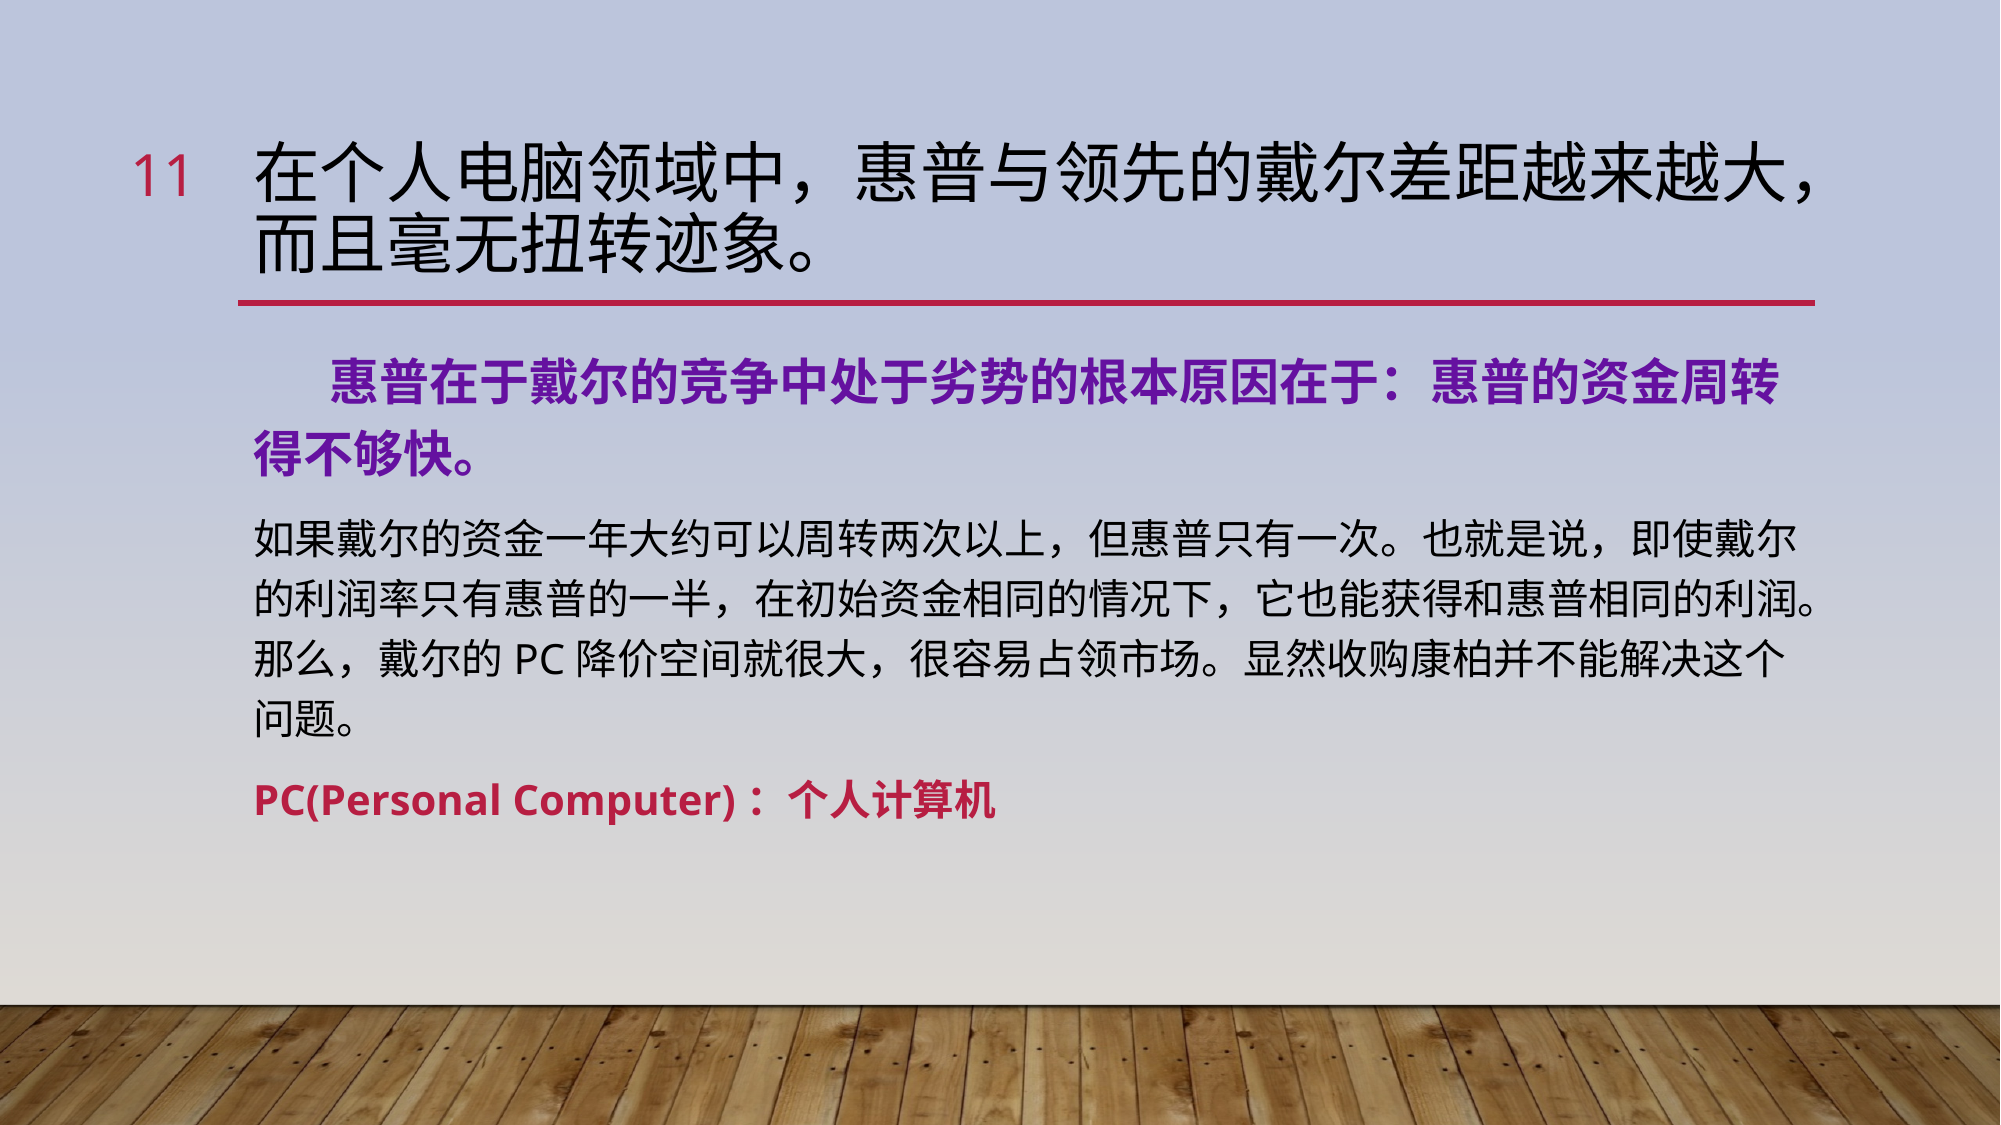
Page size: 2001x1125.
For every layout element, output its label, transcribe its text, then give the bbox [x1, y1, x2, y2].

list 惠普在于戴尔的竞争中处于劣势的根本原因在于：惠普的资金周转得不够快。 如果戴尔的资金一年大约可以周转两次以上，但惠普只有一次。也就是说，即使戴尔的利润率只有惠普的一半，在初始资金相同的情况下，它也能获得和惠普相同的利润。那么，戴尔的PC降价空间就很大，很容易占领市场。显然收购康柏并不能解决这个问题。 PC(Personal Computer)：个人计算机 [238, 330, 1814, 897]
slide_number 11 [78, 131, 212, 214]
title 在个人电脑领域中，惠普与领先的戴尔差距越来越大，而且毫无扭转迹象。 [238, 131, 1814, 305]
picture [0, 1005, 2000, 1125]
